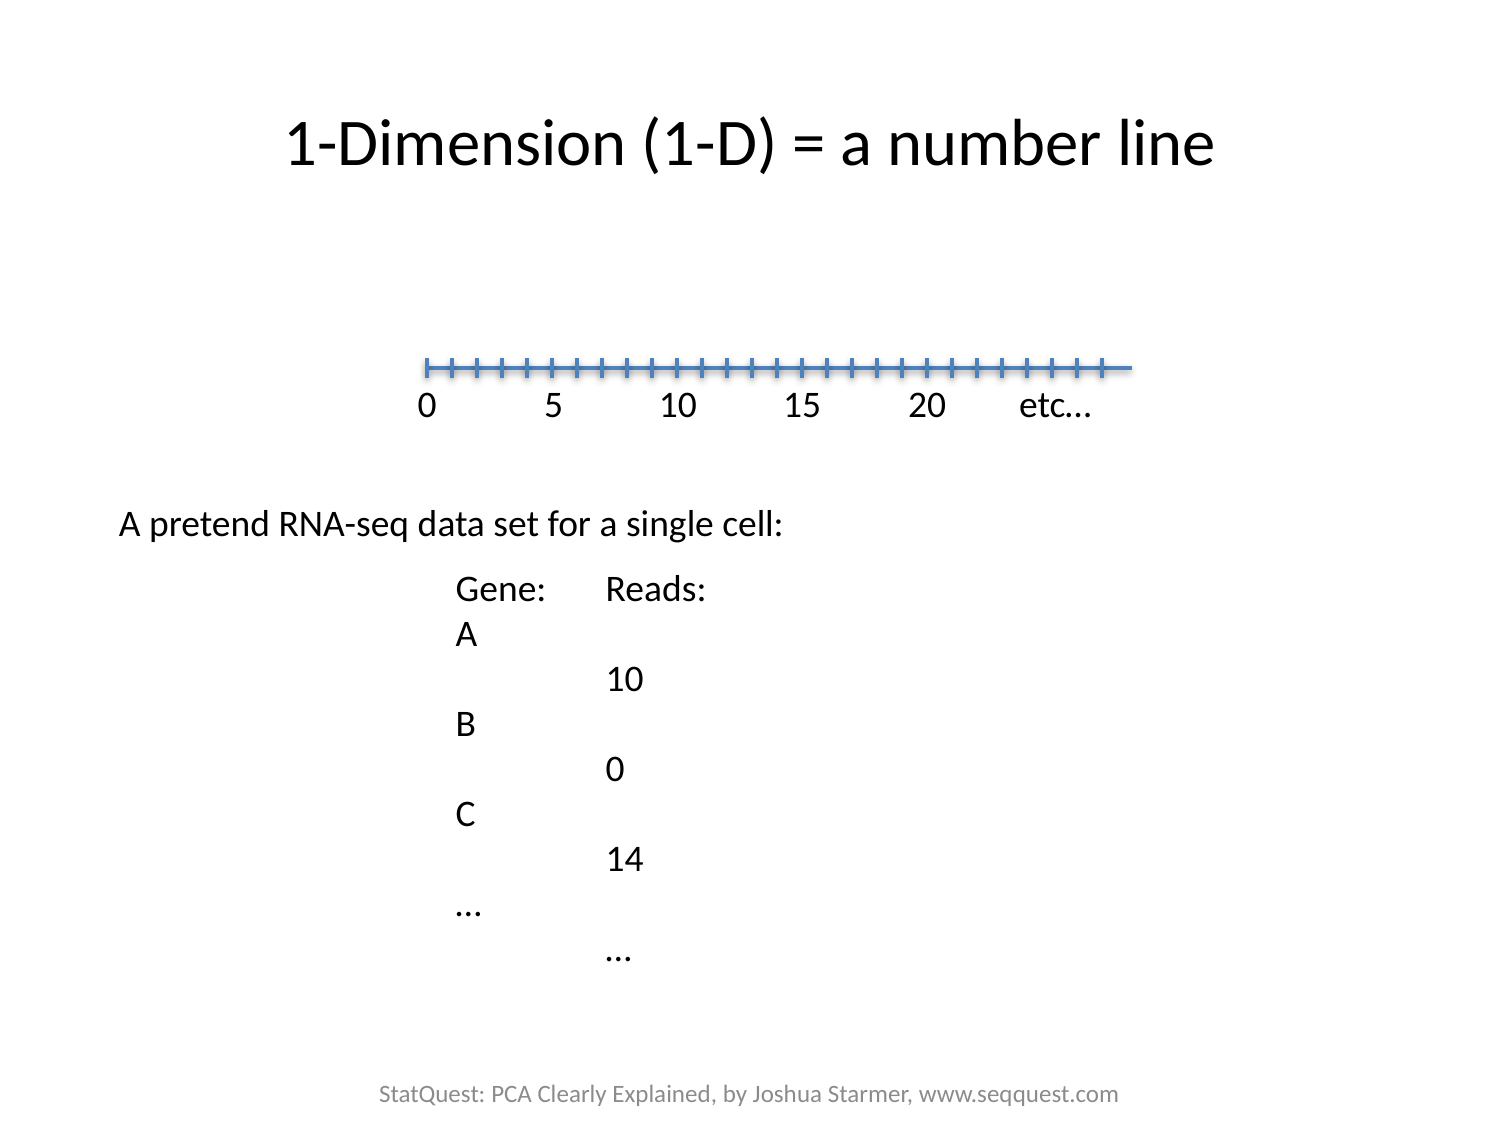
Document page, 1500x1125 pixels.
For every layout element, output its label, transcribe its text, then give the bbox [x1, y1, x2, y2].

footer StatQuest: PCA Clearly Explained, by Joshua Starmer, www.seqquest.com [281, 1062, 1219, 1123]
title 1-Dimension (1-D) = a number line [75, 45, 1425, 233]
text_box A pretend RNA-seq data set for a single cell: [104, 491, 800, 552]
text_box Gene: Reads: A 10 B 0 C 14 … … [440, 556, 768, 1022]
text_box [402, 357, 1133, 434]
